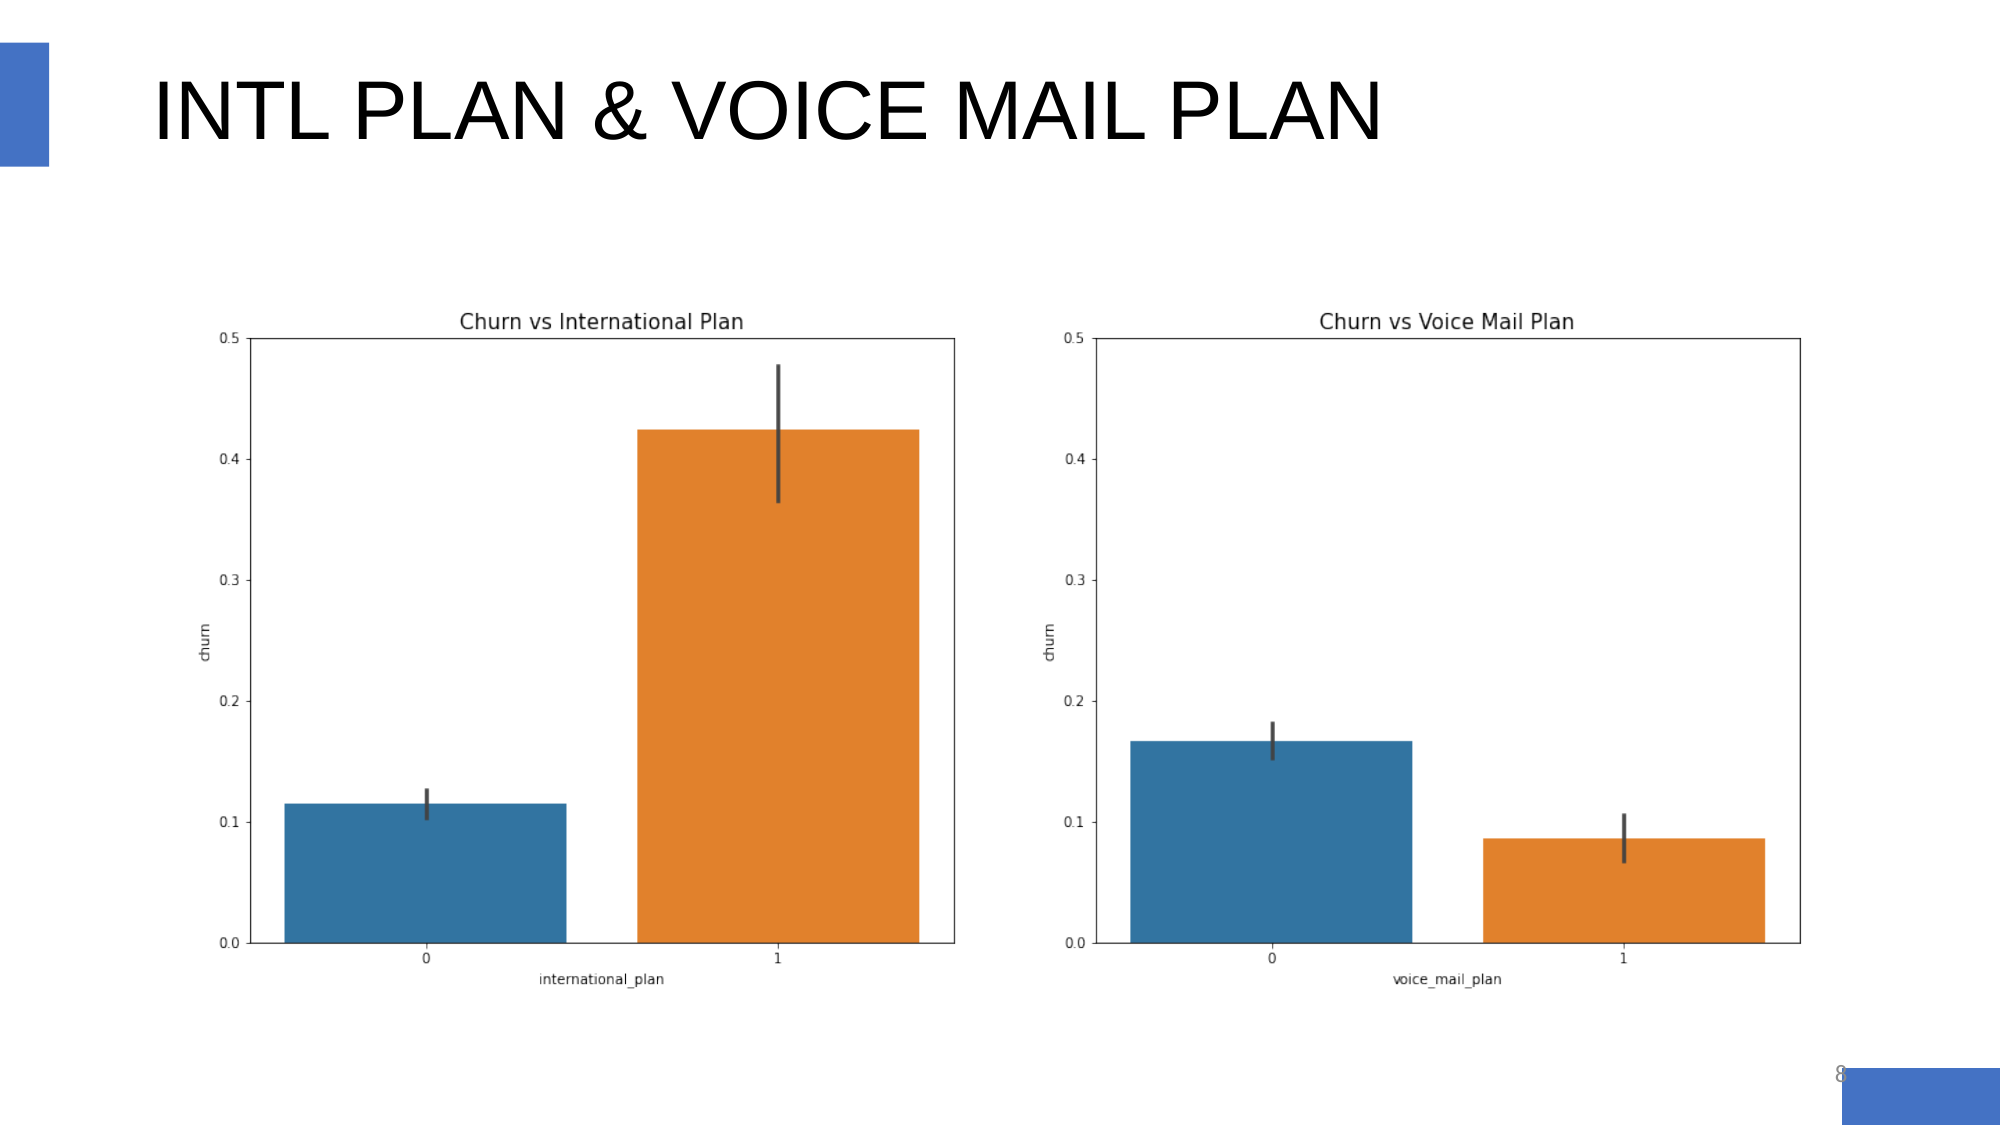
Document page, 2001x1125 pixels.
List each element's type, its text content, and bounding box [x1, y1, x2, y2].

picture [0, 242, 2000, 1043]
text_box INTL PLAN & VOICE MAIL PLAN [137, 59, 1863, 242]
slide_number 8 [1412, 1043, 1863, 1103]
